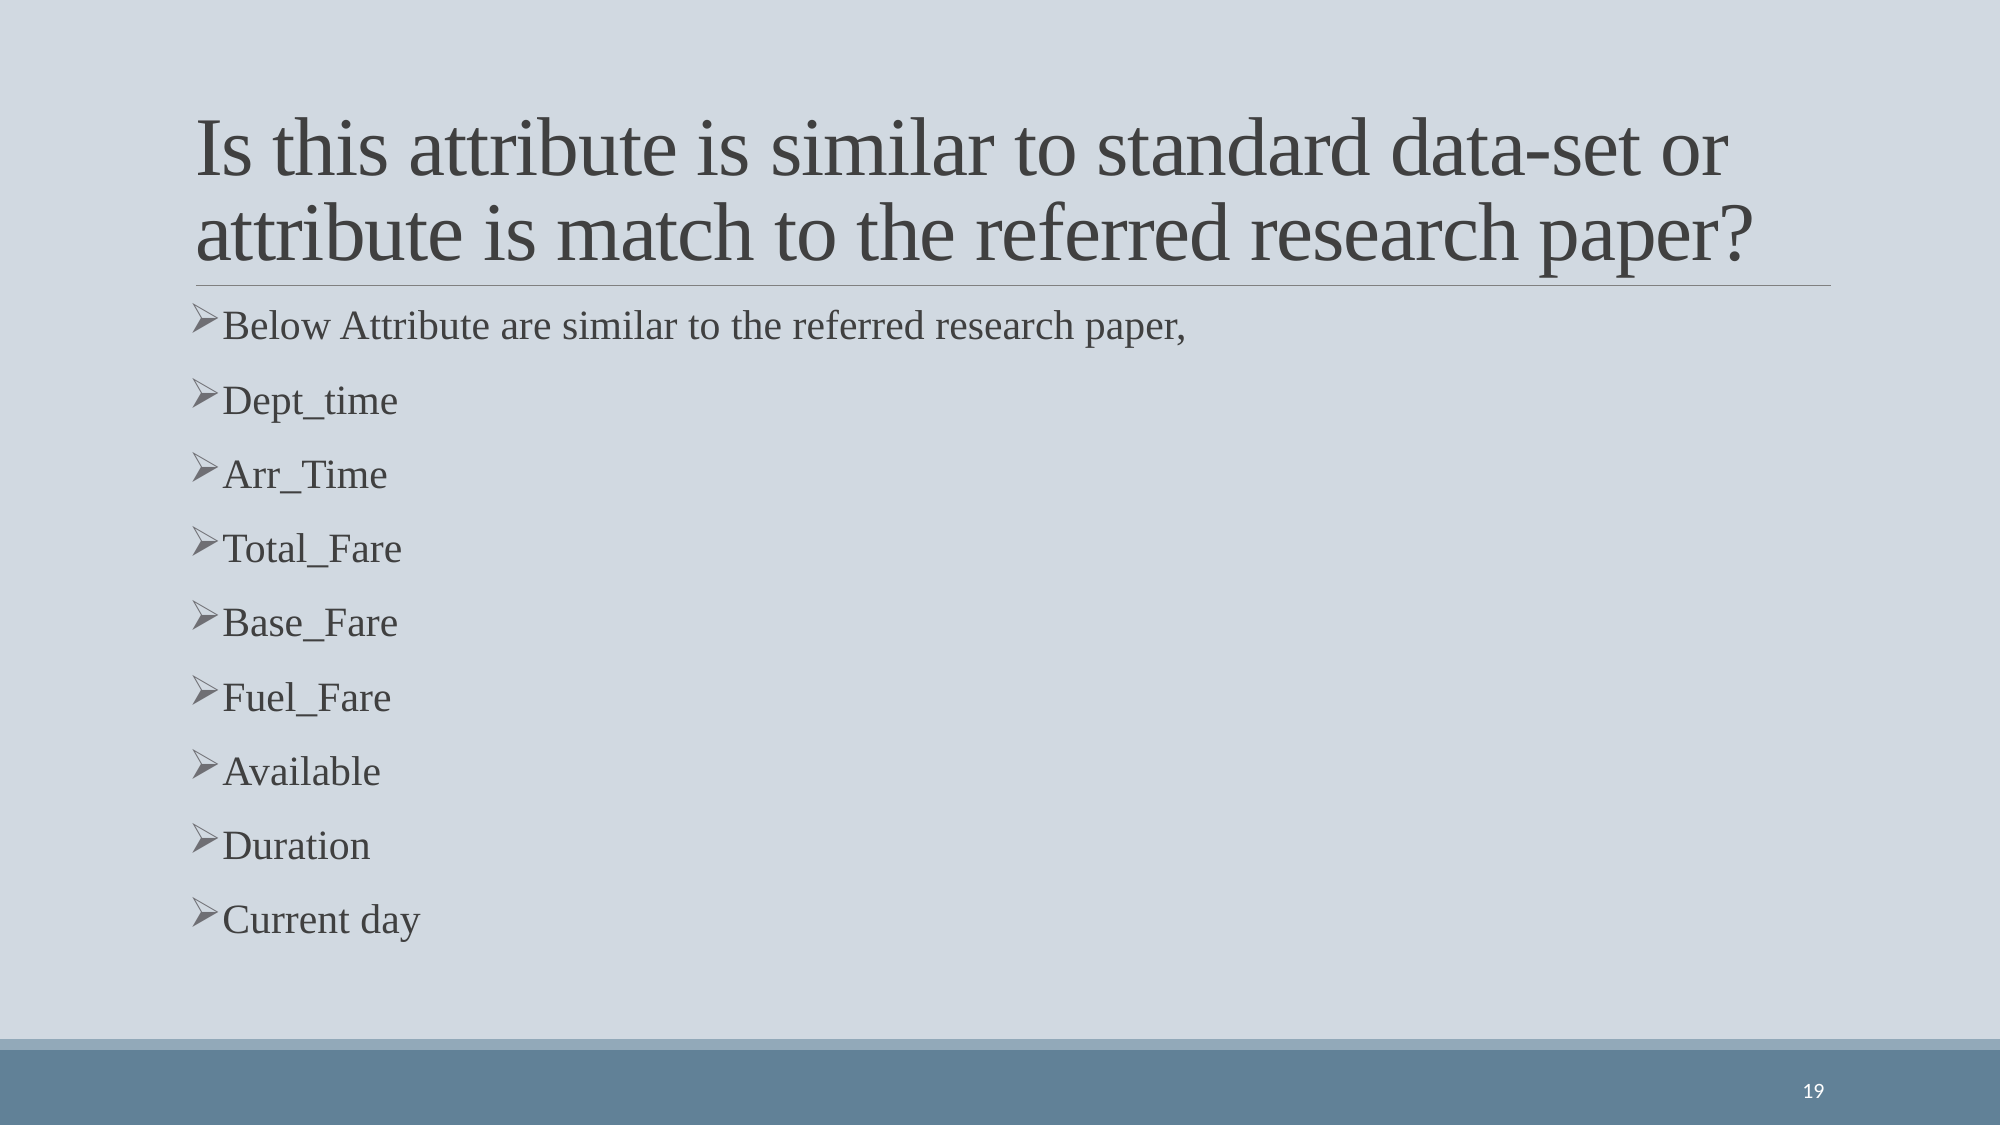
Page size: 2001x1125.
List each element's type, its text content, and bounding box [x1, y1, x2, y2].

slide_number 19 [1624, 1059, 1840, 1120]
title Is this attribute is similar to standard data-set or attribute is match to the referred research paper? [180, 47, 1821, 285]
list Below Attribute are similar to the referred research paper, Dept_time Arr_Time Total_Fare Base_Fare Fuel_Fare Available Duration Current day [189, 296, 1813, 1011]
